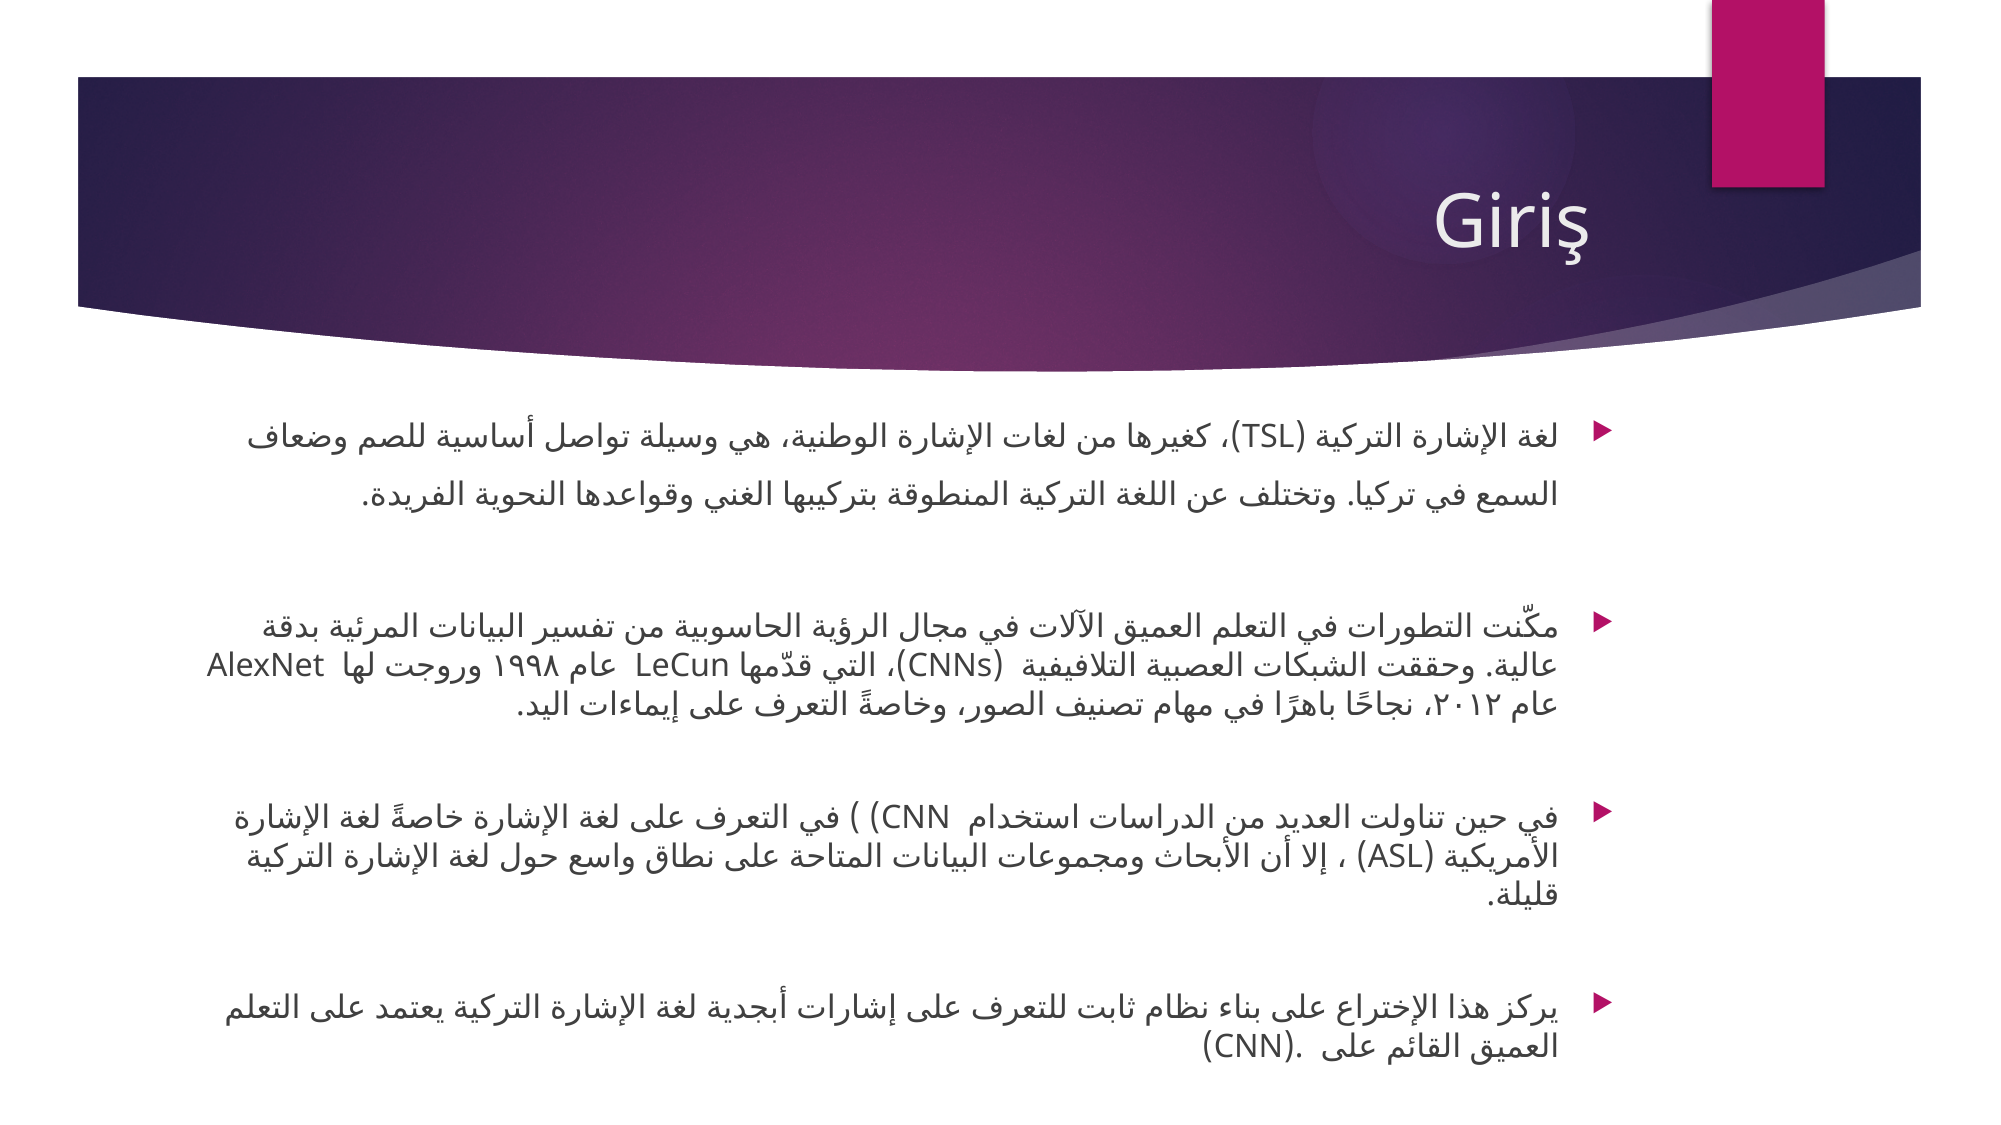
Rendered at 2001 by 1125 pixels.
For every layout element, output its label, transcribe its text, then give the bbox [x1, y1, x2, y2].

title Giriş [189, 159, 1627, 276]
list لغة الإشارة التركية (TSL)، كغيرها من لغات الإشارة الوطنية، هي وسيلة تواصل أساسية للصم وضعاف السمع في تركيا. وتختلف عن اللغة التركية المنطوقة بتركيبها الغني وقواعدها النحوية الفريدة. مكّنت التطورات في التعلم العميق الآلات في مجال الرؤية الحاسوبية من تفسير البيانات المرئية بدقة عالية. وحققت الشبكات العصبية التلافيفية (CNNs)، التي قدّمها LeCun عام ١٩٩٨ وروجت لها AlexNet عام ٢٠١٢، نجاحًا باهرًا في مهام تصنيف الصور، وخاصةً التعرف على إيماءات اليد. في حين تناولت العديد من الدراسات استخدام CNN) ) في التعرف على لغة الإشارة خاصةً لغة الإشارة الأمريكية (ASL) ، إلا أن الأبحاث ومجموعات البيانات المتاحة على نطاق واسع حول لغة الإشارة التركية قليلة. يركز هذا الإختراع على بناء نظام ثابت للتعرف على إشارات أبجدية لغة الإشارة التركية يعتمد على التعلم العميق القائم على .(CNN) [178, 388, 1627, 1073]
